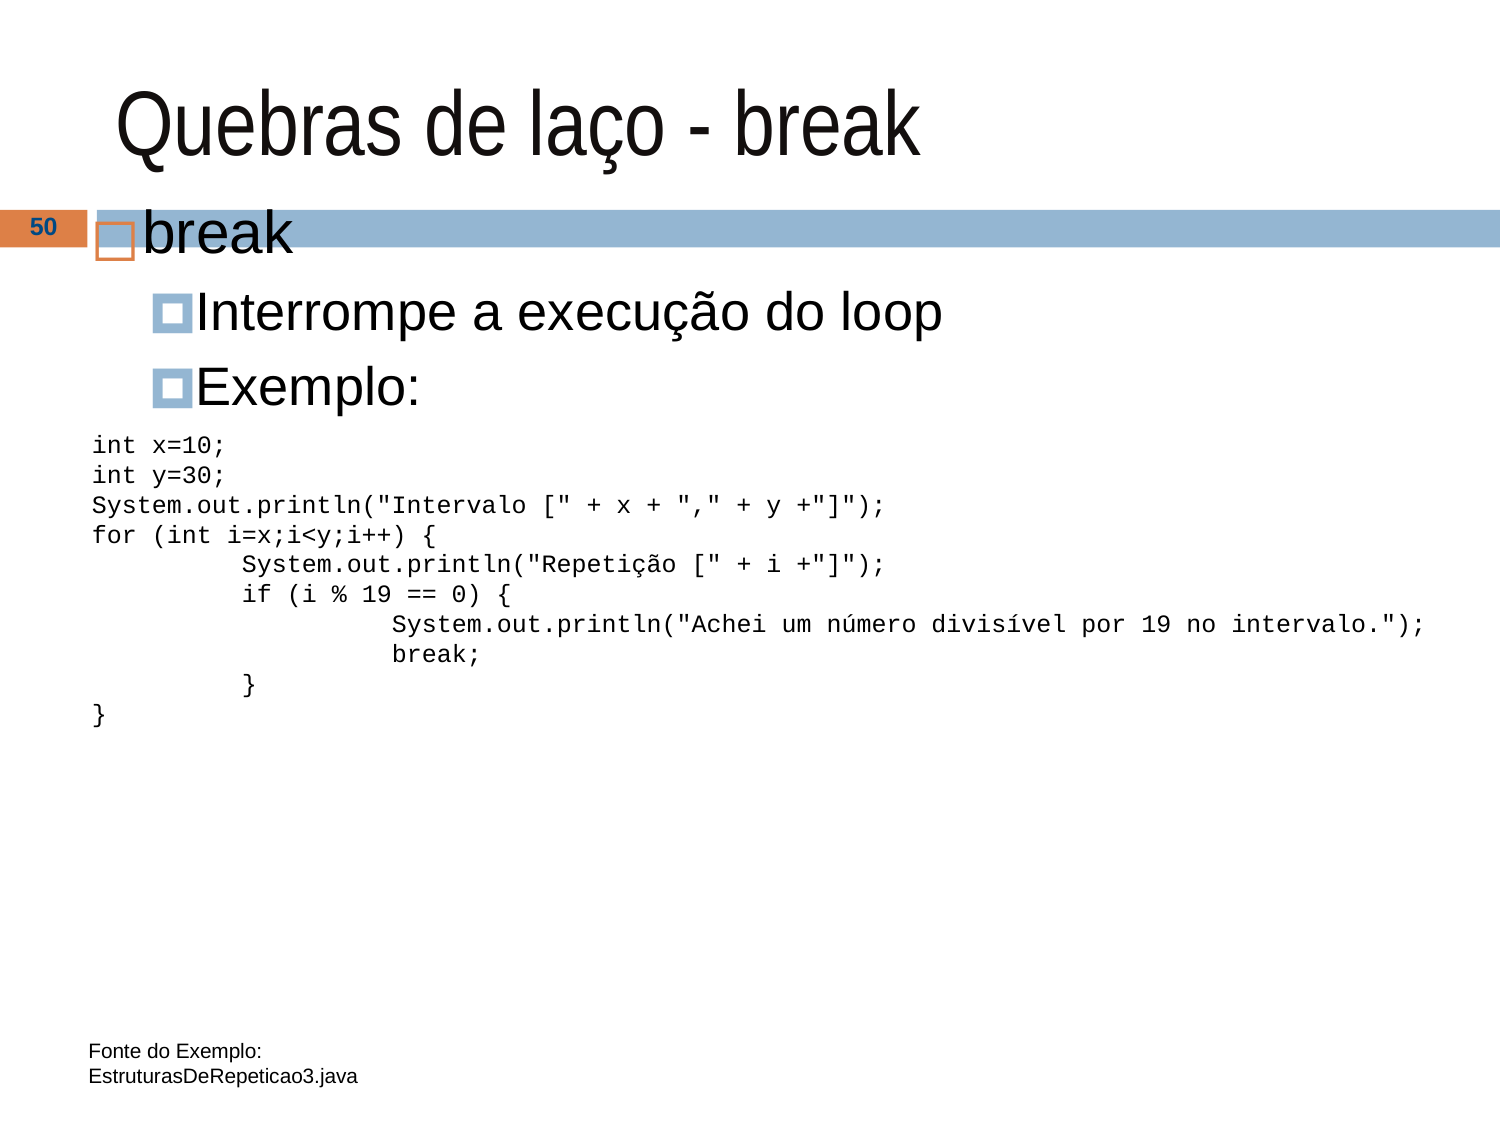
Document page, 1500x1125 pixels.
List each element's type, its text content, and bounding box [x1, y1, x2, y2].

text_box ‹#› [0, 208, 75, 249]
list break Interrompe a execução do loop Exemplo: [75, 185, 1425, 459]
text_box Fonte do Exemplo: EstruturasDeRepeticao3.java [73, 1030, 553, 1096]
title Quebras de laço - break [100, 37, 1438, 200]
text_box int x=10; int y=30; System.out.println("Intervalo [" + x + "," + y +"]"); for (int i=x;i<y;i++) { System.out.println("Repetição [" + i +"]"); if (i % 19 == 0) { System.out.println("Achei um número divisível por 19 no intervalo."); break; } } [76, 420, 1450, 736]
